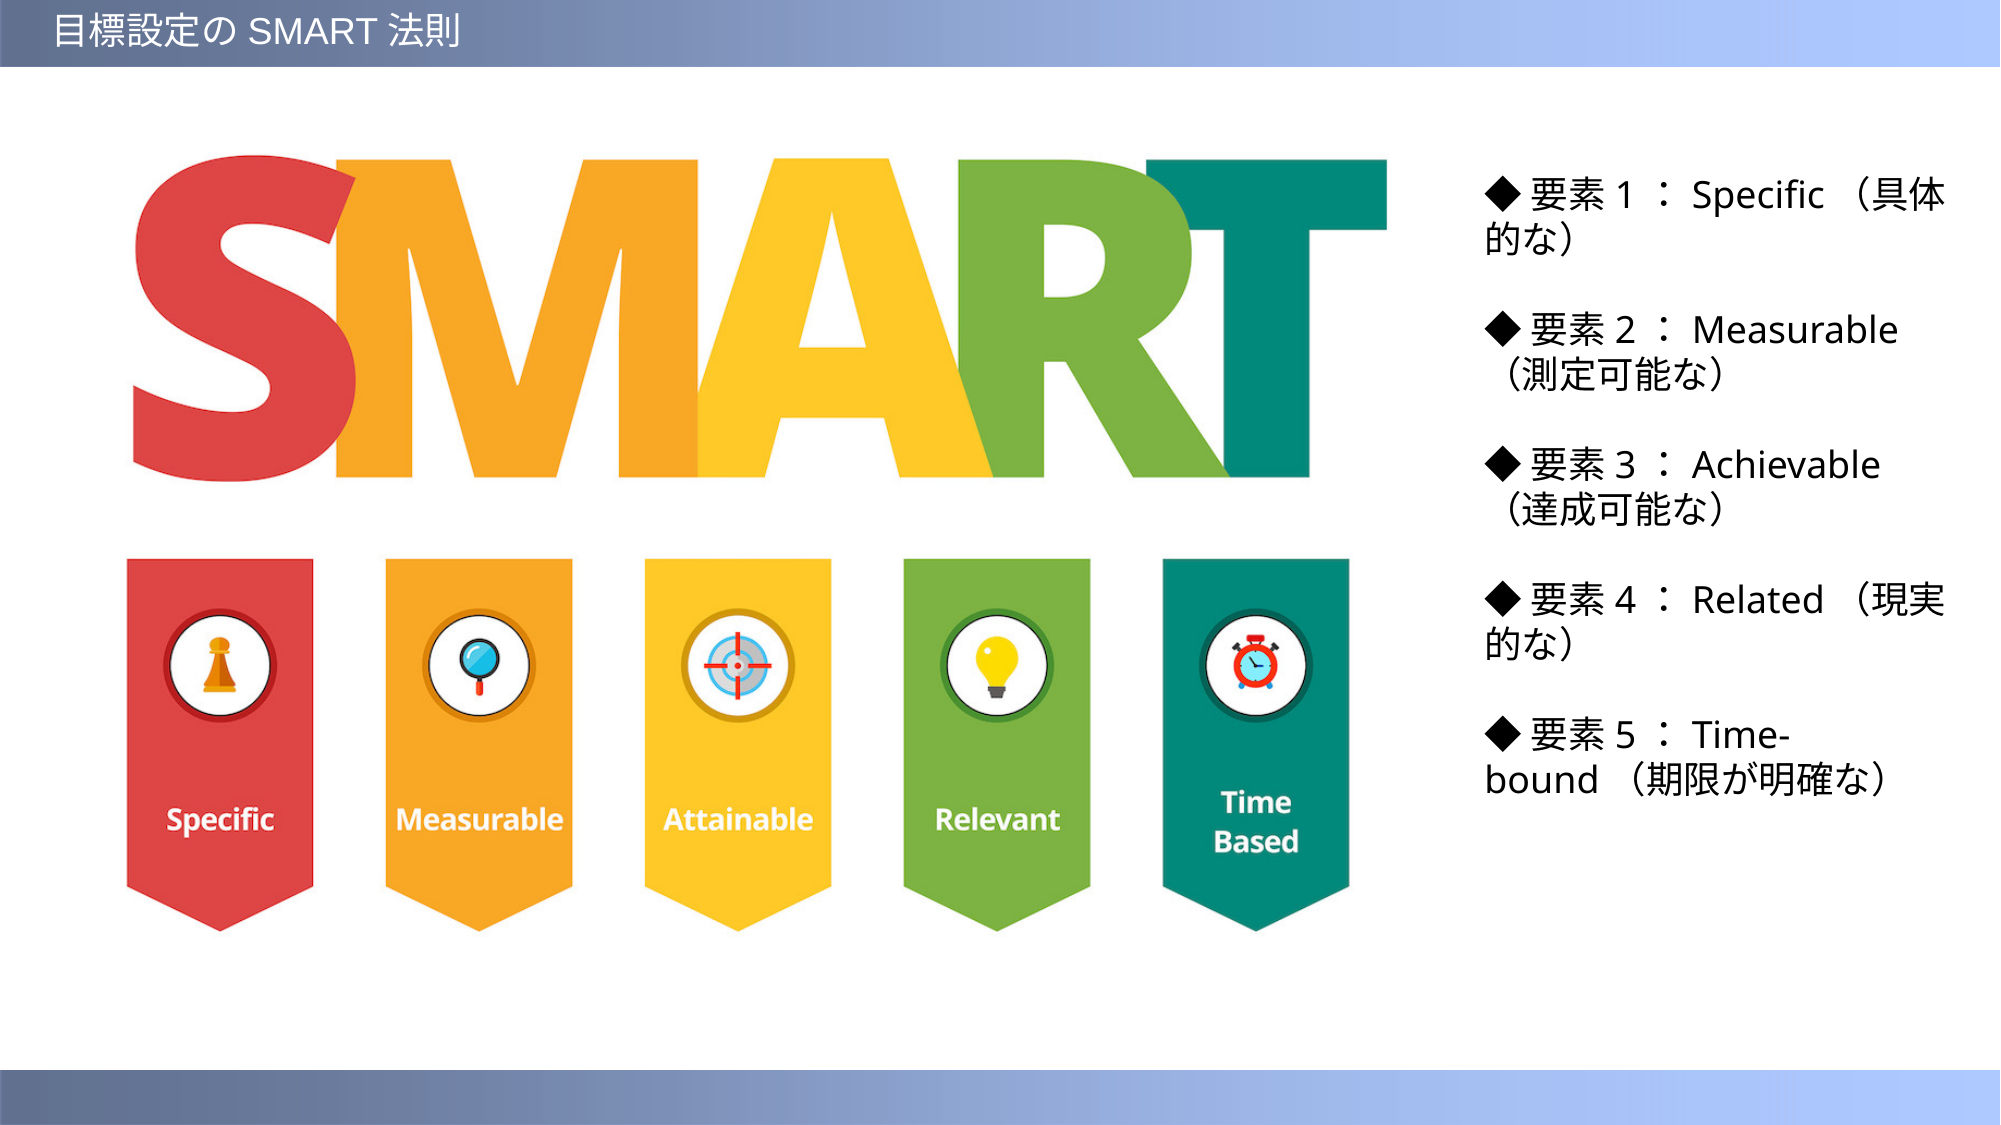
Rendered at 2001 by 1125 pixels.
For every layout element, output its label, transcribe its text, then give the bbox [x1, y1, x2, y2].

text_box ◆要素1：Specific（具体的な） ◆要素2：Measurable（測定可能な） ◆要素3：Achievable（達成可能な） ◆要素4：Related（現実的な） ◆要素5：Time-bound（期限が明確な） [1469, 163, 1962, 854]
picture [55, 83, 1450, 1017]
text_box 目標設定のSMART法則 [36, 0, 1037, 60]
